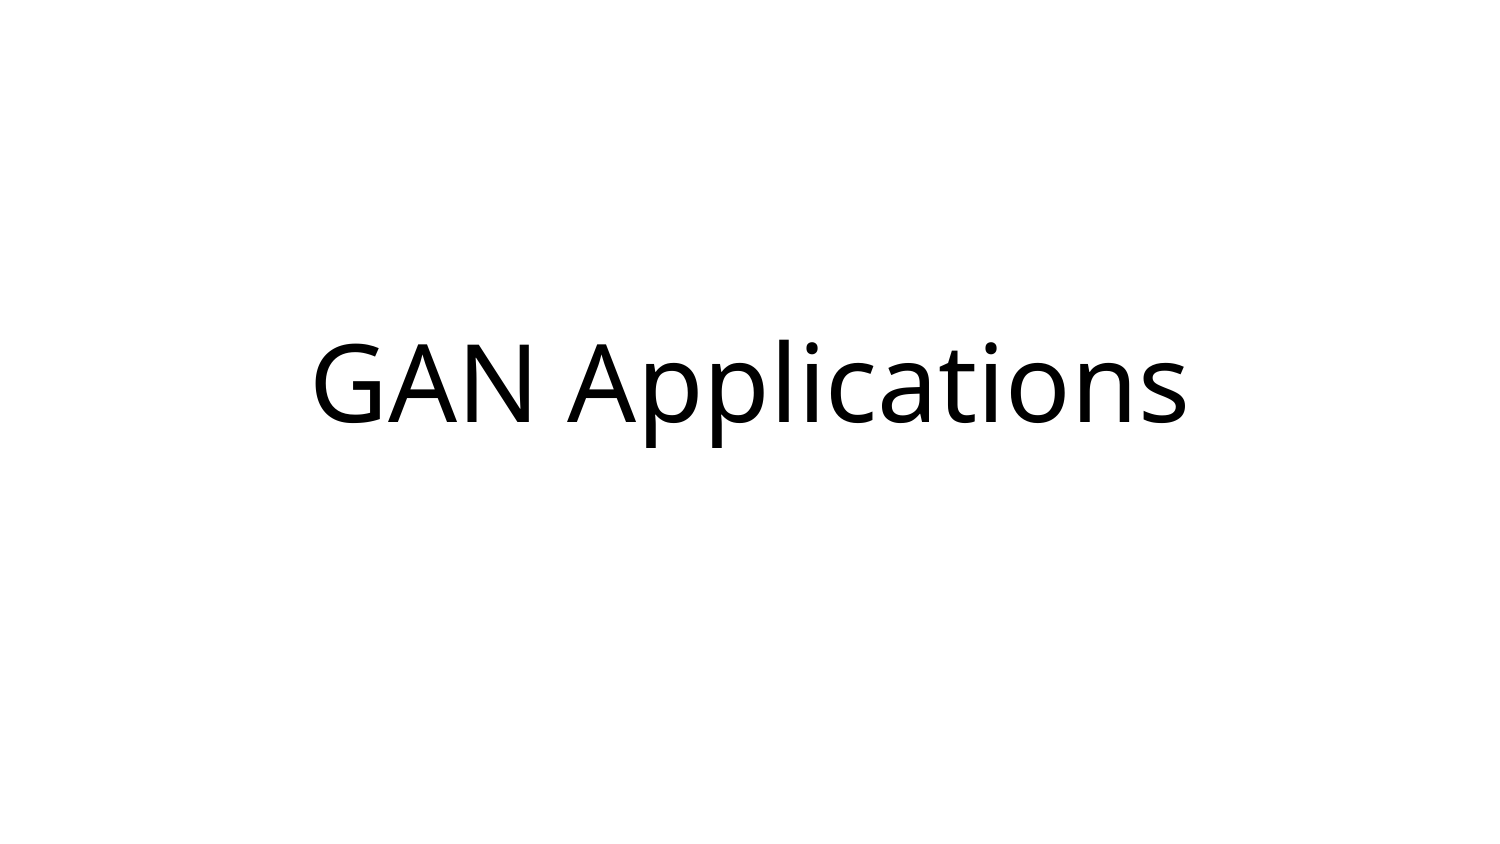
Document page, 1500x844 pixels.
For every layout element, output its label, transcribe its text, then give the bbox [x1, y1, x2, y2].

title GAN Applications [51, 122, 1449, 459]
